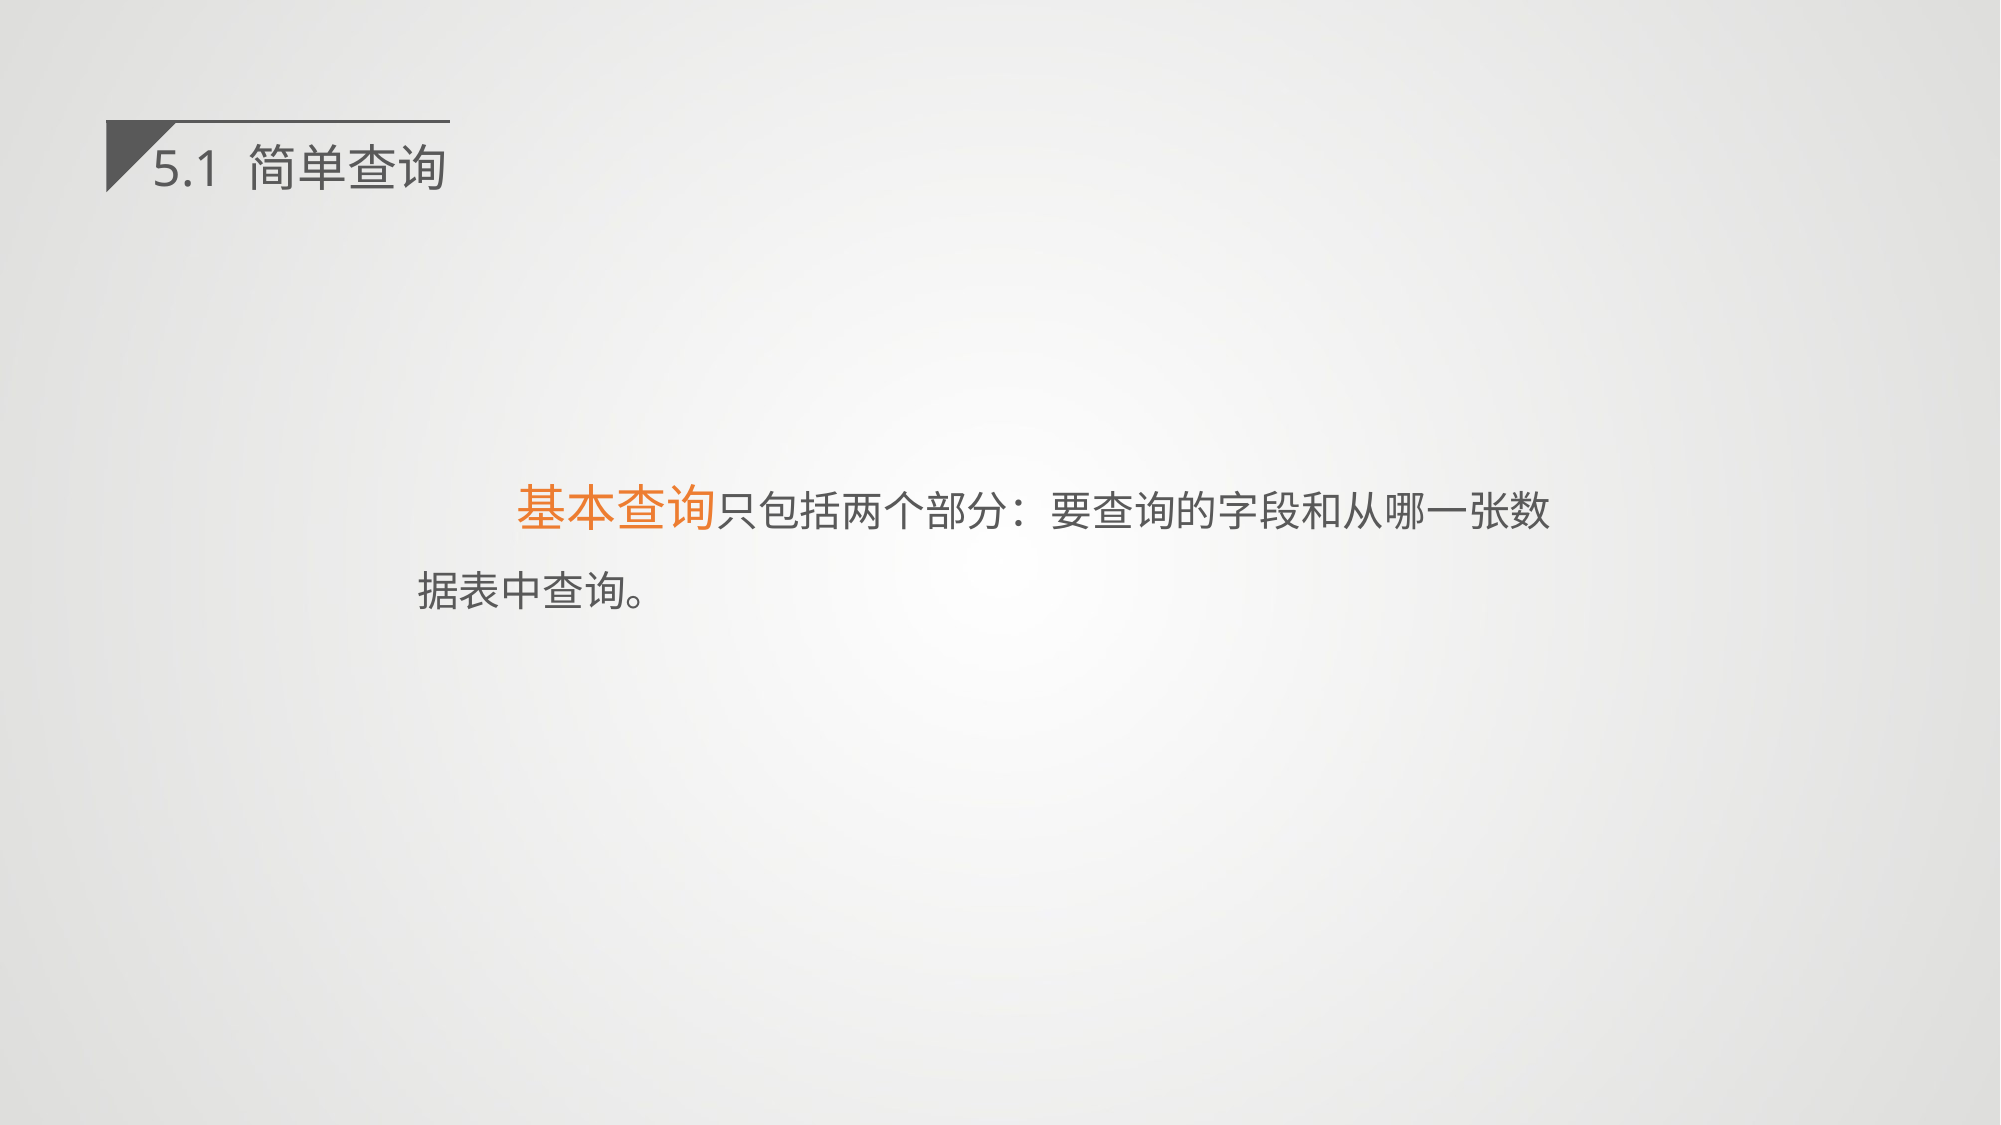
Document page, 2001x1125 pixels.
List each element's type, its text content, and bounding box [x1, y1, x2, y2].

picture [0, 0, 2001, 1125]
text_box 5.1 简单查询 [124, 103, 476, 230]
text_box 基本查询只包括两个部分：要查询的字段和从哪一张数据表中查询。 [402, 412, 1598, 622]
text_box [105, 120, 178, 195]
